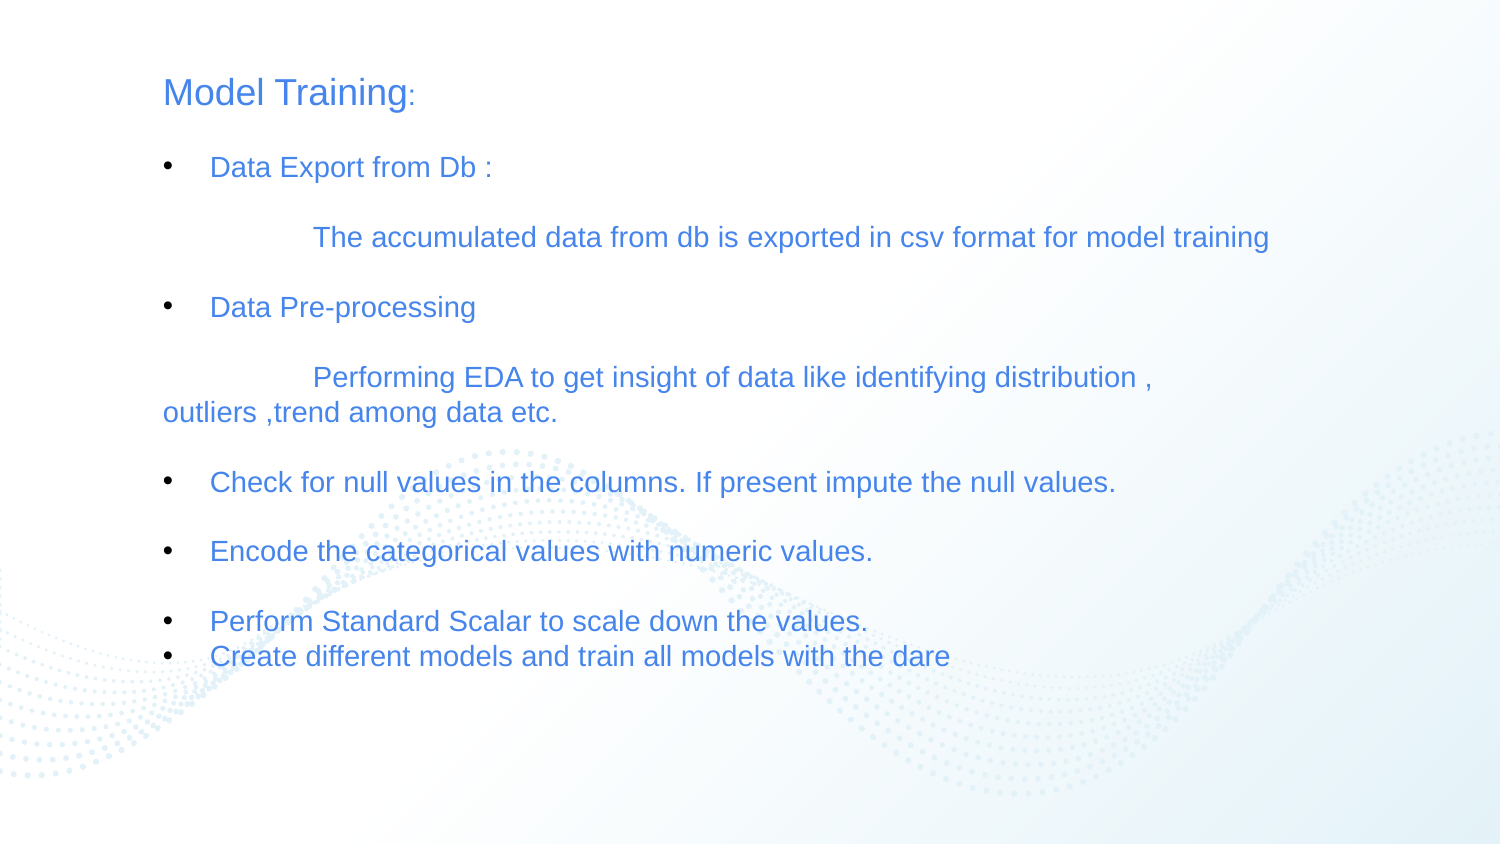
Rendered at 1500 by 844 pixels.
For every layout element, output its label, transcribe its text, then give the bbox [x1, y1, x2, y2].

text_box Model Training: Data Export from Db : The accumulated data from db is exported in csv format for model training Data Pre-processing Performing EDA to get insight of data like identifying distribution , outliers ,trend among data etc. Check for null values in the columns. If present impute the null values. Encode the categorical values with numeric values. Perform Standard Scalar to scale down the values. Create different models and train all models with the dare [148, 60, 1300, 680]
